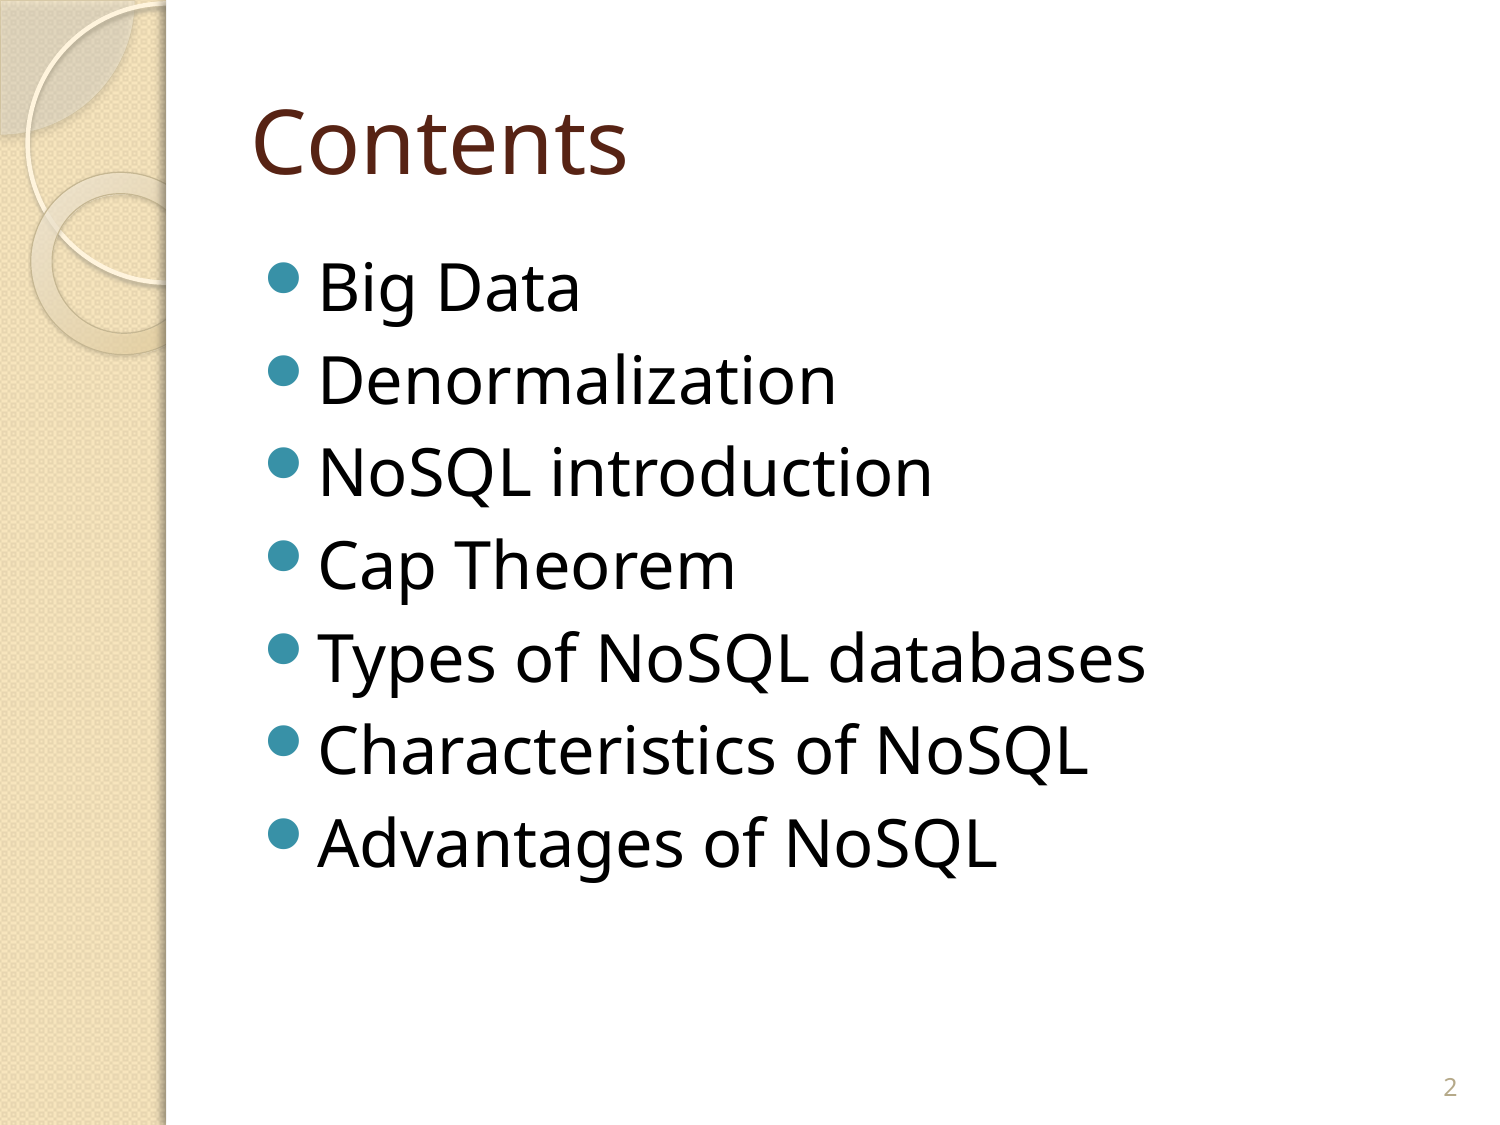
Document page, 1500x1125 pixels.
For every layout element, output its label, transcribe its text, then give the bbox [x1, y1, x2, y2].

slide_number 2 [1413, 1034, 1488, 1113]
title Contents [235, 45, 1466, 233]
list Big Data Denormalization NoSQL introduction Cap Theorem Types of NoSQL databases Characteristics of NoSQL Advantages of NoSQL [235, 237, 1466, 1025]
